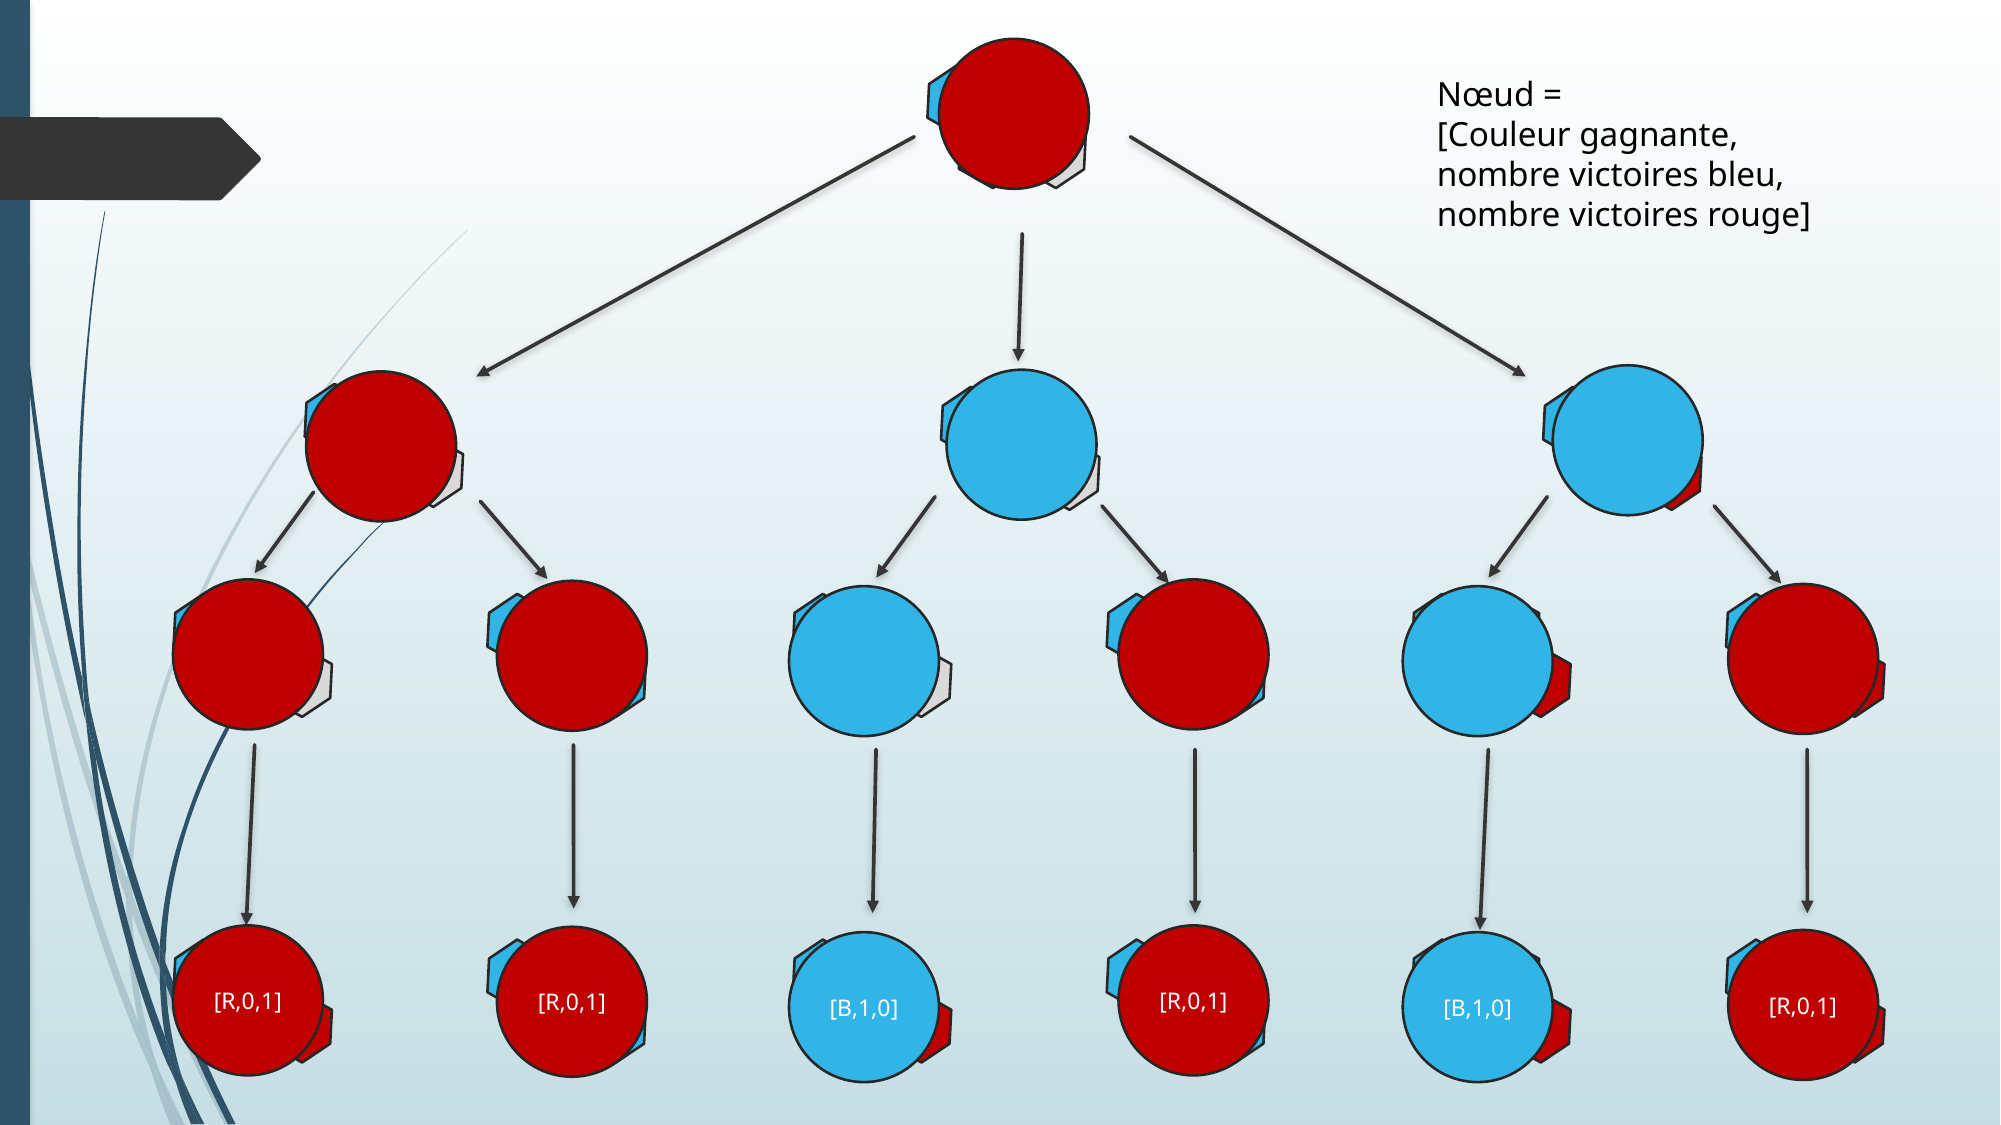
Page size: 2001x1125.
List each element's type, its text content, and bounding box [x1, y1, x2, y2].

text_box [1541, 385, 1574, 446]
text_box [1533, 653, 1572, 719]
text_box [1412, 938, 1443, 966]
text_box [1244, 1027, 1266, 1059]
text_box [296, 1004, 334, 1064]
text_box [1724, 592, 1761, 649]
text_box [939, 385, 972, 444]
text_box [304, 370, 458, 523]
text_box [792, 592, 826, 633]
text_box [622, 1020, 647, 1061]
text_box [1412, 597, 1434, 620]
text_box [875, 496, 936, 578]
text_box [792, 938, 827, 979]
text_box [495, 579, 649, 733]
text_box [1401, 584, 1555, 738]
text_box [1533, 998, 1572, 1064]
text_box [1105, 938, 1144, 1000]
text_box [937, 37, 1091, 191]
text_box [1713, 505, 1782, 584]
text_box [1853, 1005, 1886, 1064]
text_box [B,1,0] [1401, 930, 1555, 1084]
text_box [486, 938, 524, 999]
text_box [172, 595, 198, 640]
text_box [1726, 582, 1880, 736]
text_box [926, 65, 954, 126]
text_box [1046, 139, 1087, 190]
text_box [1551, 363, 1705, 517]
text_box [1243, 681, 1266, 714]
text_box [B,1,0] [787, 930, 941, 1084]
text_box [872, 749, 877, 914]
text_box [254, 491, 314, 574]
text_box [1724, 938, 1761, 995]
text_box Nœud = [Couleur gagnante, nombre victoires bleu, nombre victoires rouge] [1422, 66, 1867, 241]
text_box [618, 674, 647, 718]
text_box [1665, 458, 1703, 512]
text_box [486, 592, 524, 653]
text_box [917, 1002, 953, 1064]
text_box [476, 136, 915, 377]
text_box [1853, 660, 1886, 719]
text_box [303, 382, 337, 439]
text_box [171, 578, 325, 731]
text_box [R,0,1] [1117, 924, 1270, 1077]
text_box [1130, 136, 1527, 377]
text_box [787, 584, 941, 738]
text_box [R,0,1] [495, 925, 649, 1079]
text_box [296, 658, 334, 719]
text_box [1105, 592, 1143, 654]
text_box [917, 656, 953, 719]
text_box [945, 368, 1098, 521]
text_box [1488, 496, 1548, 578]
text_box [1017, 233, 1023, 362]
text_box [480, 500, 548, 580]
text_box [1101, 505, 1170, 584]
text_box [172, 938, 202, 986]
text_box [R,0,1] [171, 924, 325, 1077]
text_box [1479, 749, 1489, 931]
text_box [1117, 578, 1270, 731]
text_box [R,0,1] [1726, 928, 1880, 1082]
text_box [245, 744, 255, 926]
text_box [429, 449, 465, 509]
text_box [1065, 454, 1101, 512]
